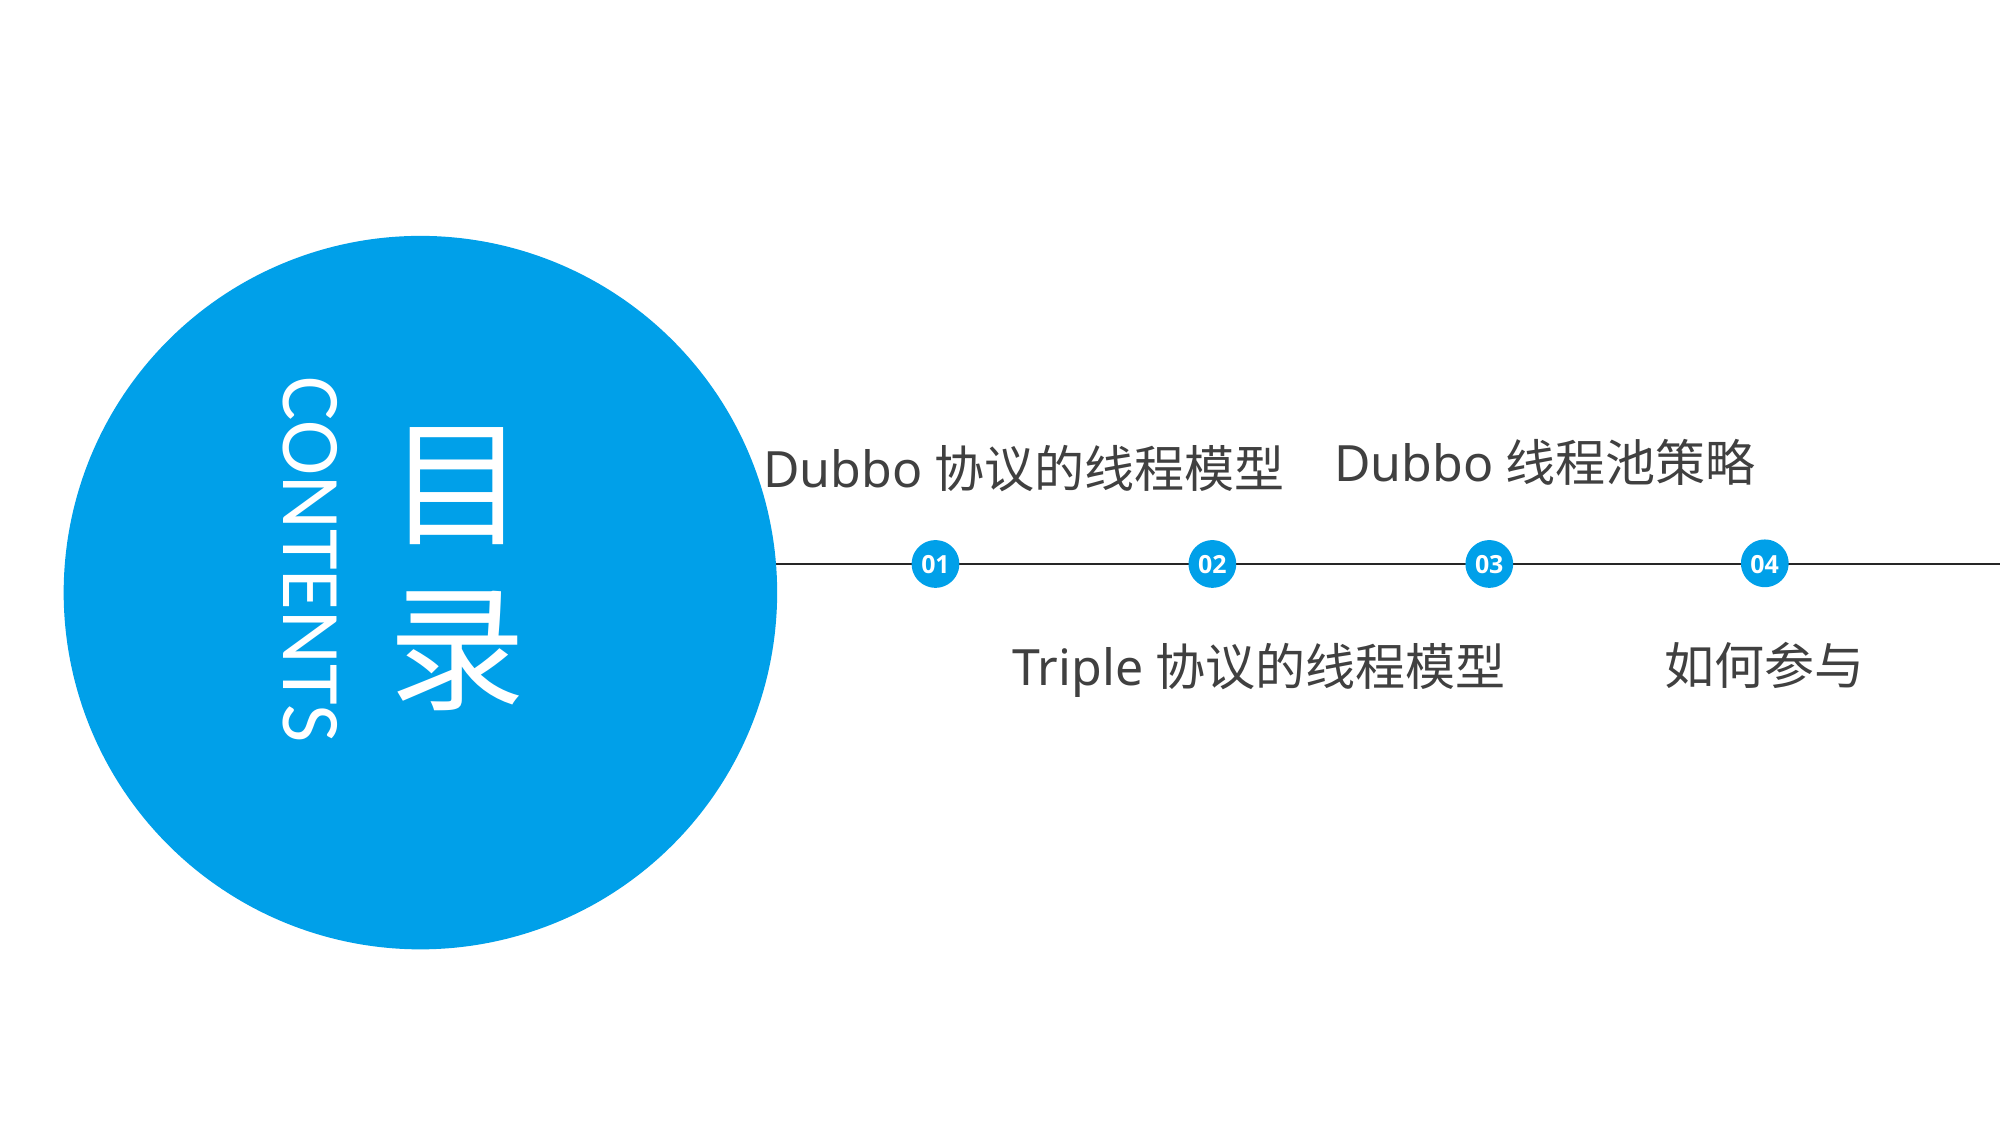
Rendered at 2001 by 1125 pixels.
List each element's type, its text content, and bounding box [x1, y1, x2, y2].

text_box 目 录 [404, 389, 573, 735]
text_box contents [259, 361, 404, 758]
text_box [62, 234, 779, 951]
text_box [1324, 424, 1765, 588]
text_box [754, 430, 1294, 588]
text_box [1650, 539, 1880, 703]
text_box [1002, 540, 1516, 704]
